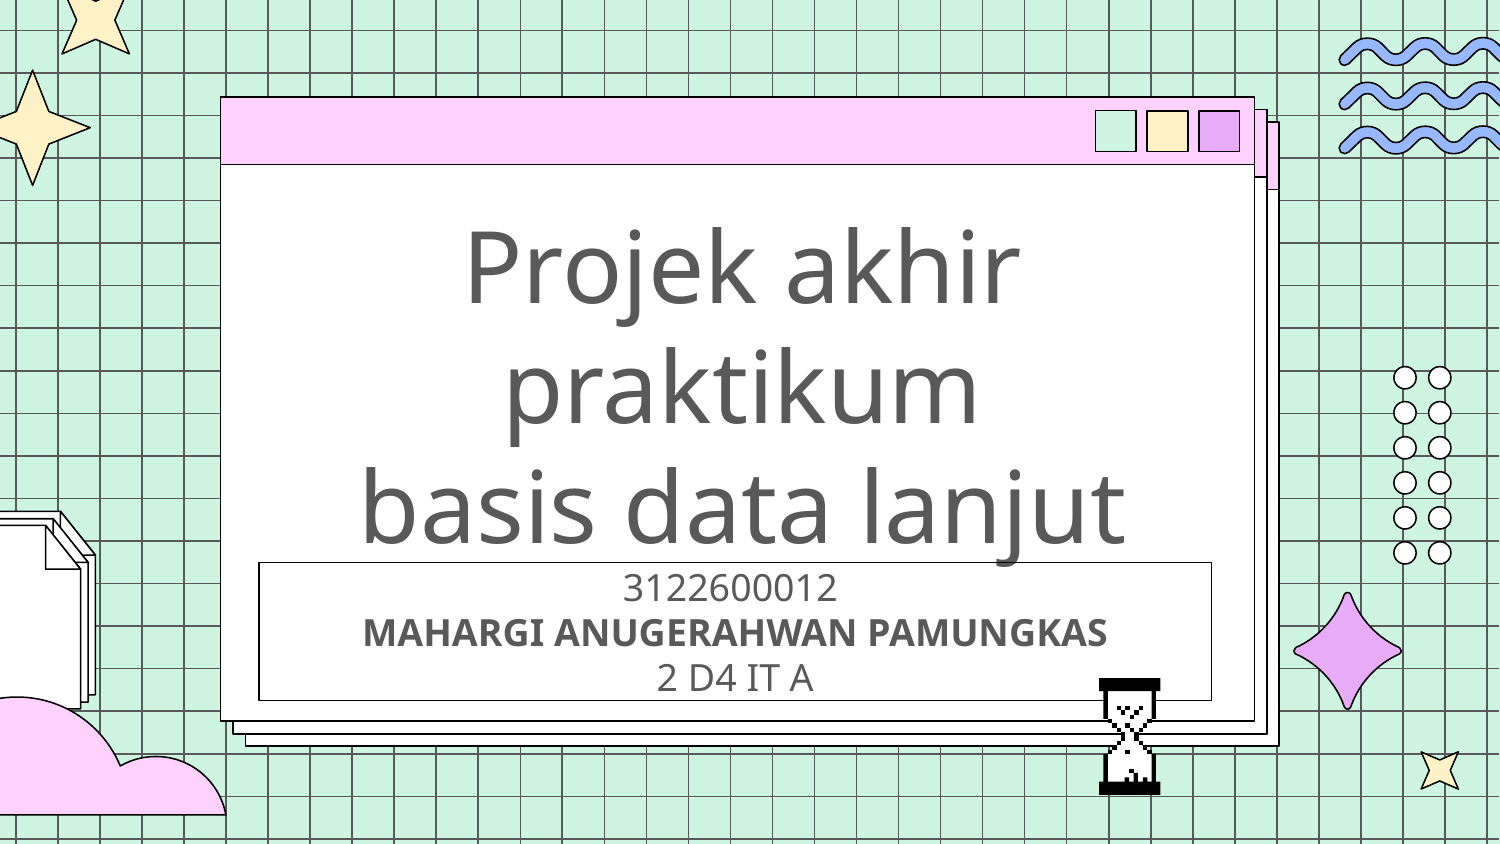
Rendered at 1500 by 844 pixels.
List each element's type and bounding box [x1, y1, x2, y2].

text_box [1293, 592, 1402, 710]
text_box [1098, 677, 1161, 795]
text_box [220, 96, 1280, 747]
